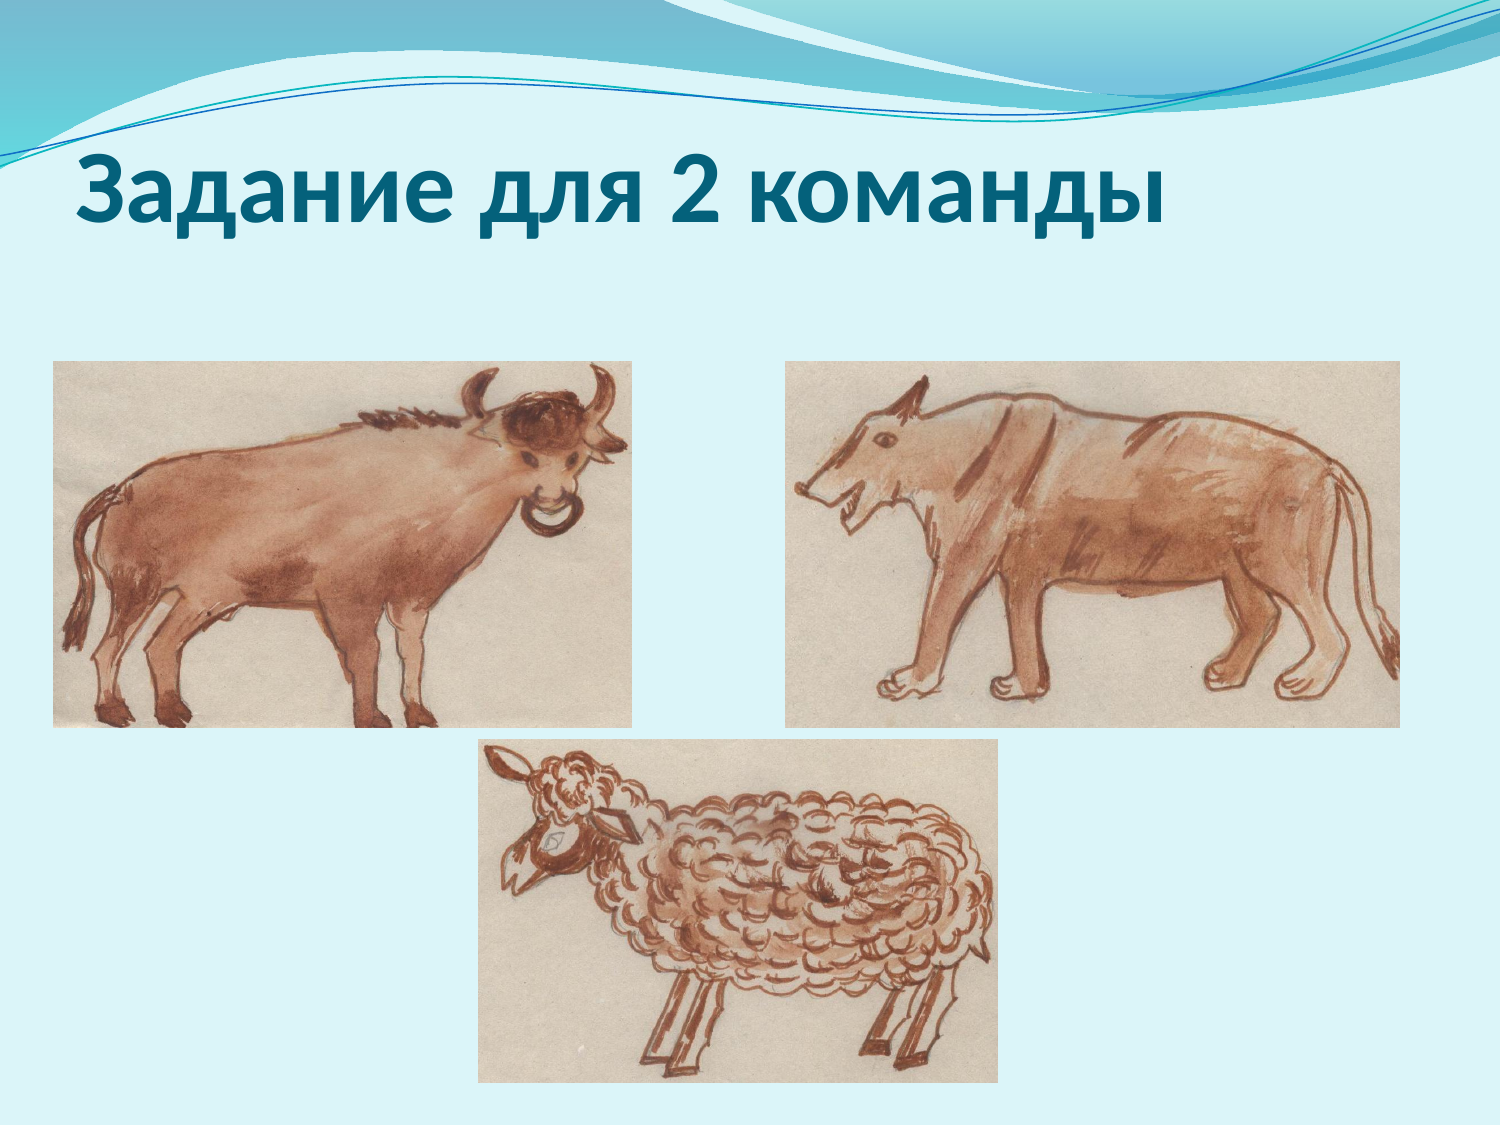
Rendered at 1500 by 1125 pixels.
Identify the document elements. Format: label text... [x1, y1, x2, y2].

picture [52, 361, 633, 729]
title Задание для 2 команды [75, 66, 1425, 244]
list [785, 361, 1400, 729]
picture [478, 739, 999, 1083]
